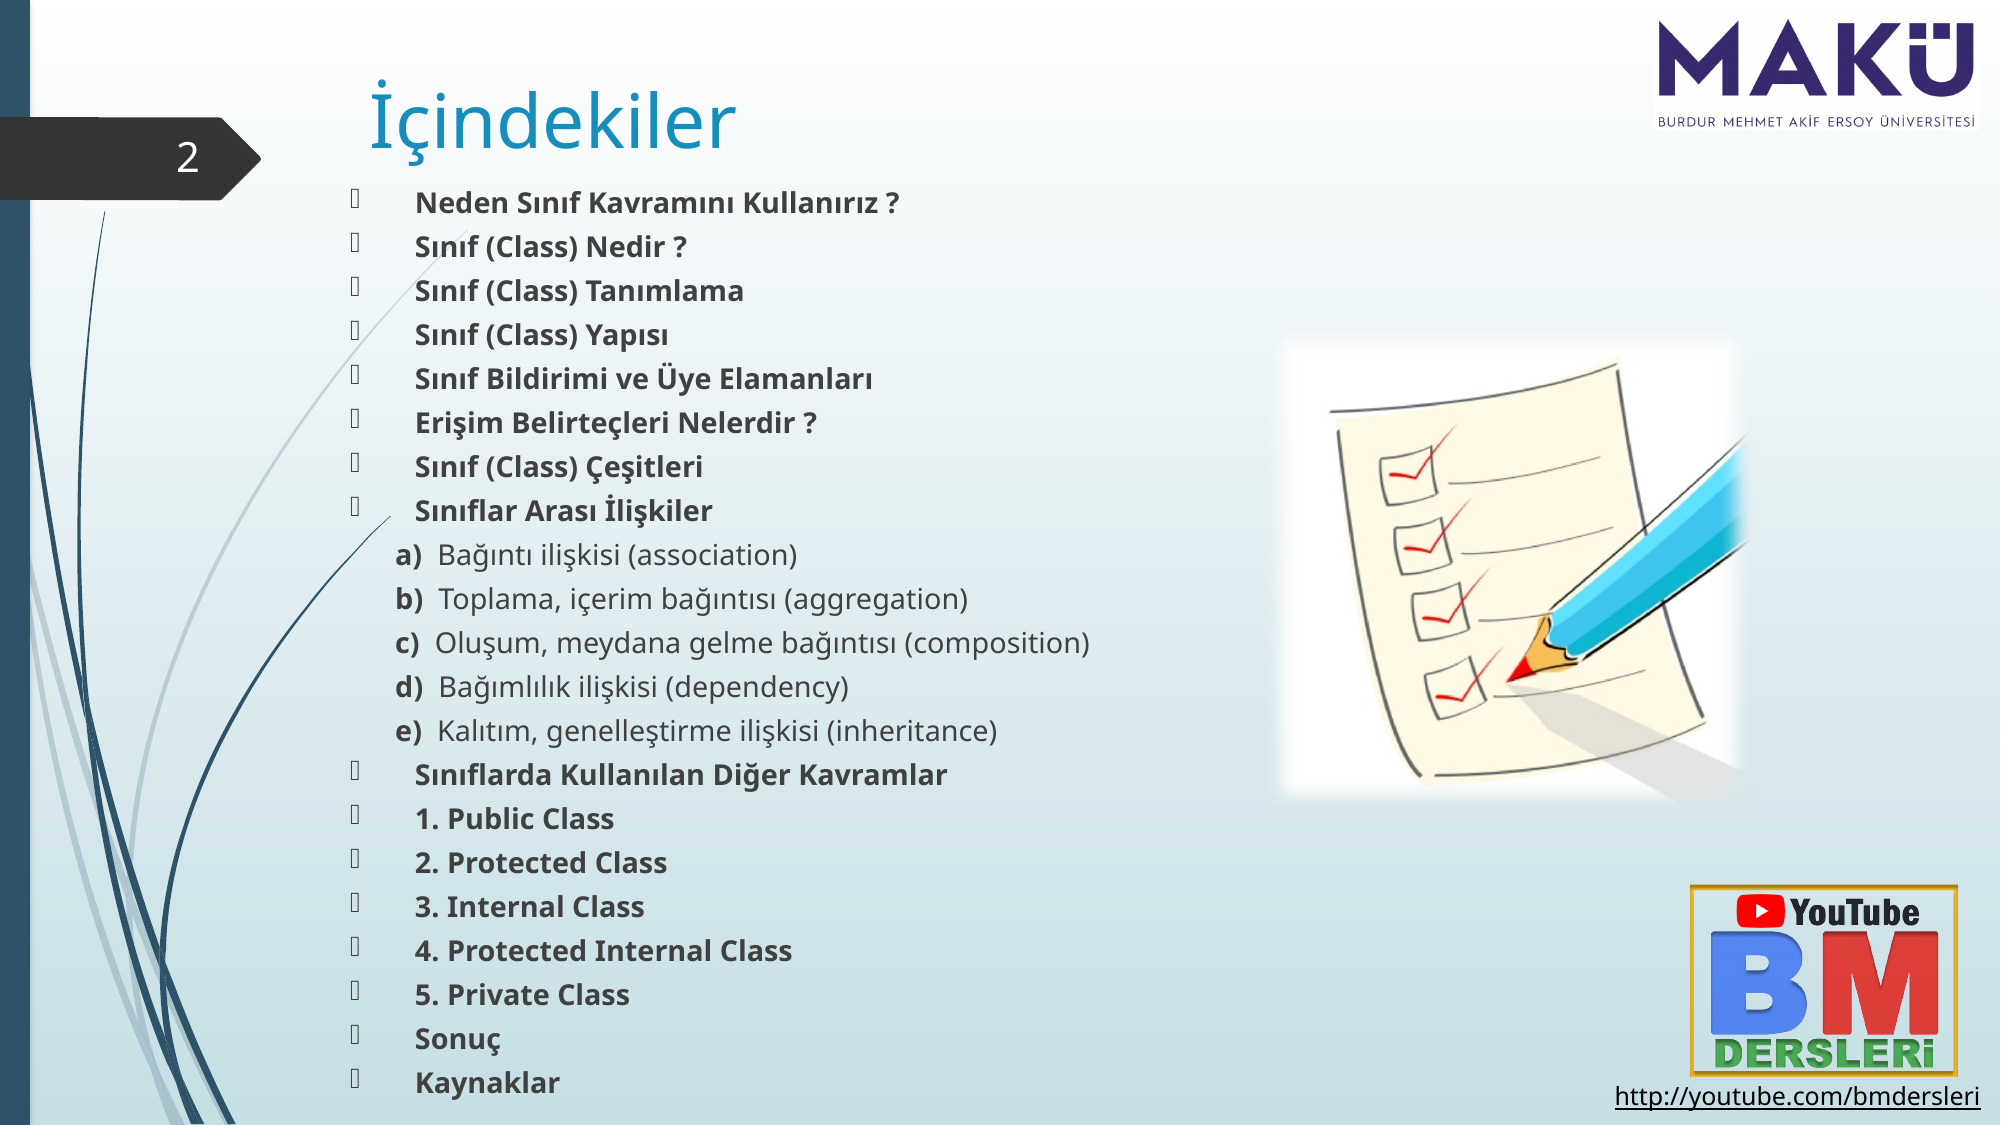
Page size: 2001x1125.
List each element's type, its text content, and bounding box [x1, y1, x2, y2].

slide_number 2 [87, 129, 216, 190]
picture [1262, 322, 1753, 813]
picture [1677, 845, 1970, 1114]
title İçindekiler [354, 66, 1817, 277]
list Neden Sınıf Kavramını Kullanırız ? Sınıf (Class) Nedir ? Sınıf (Class) Tanımlama Sınıf (Class) Yapısı Sınıf Bildirimi ve Üye Elamanları Erişim Belirteçleri Nelerdir ? Sınıf (Class) Çeşitleri Sınıflar Arası İlişkiler a) Bağıntı ilişkisi (association) b) Toplama, içerim bağıntısı (aggregation) c) Oluşum, meydana gelme bağıntısı (composition) d) Bağımlılık ilişkisi (dependency) e) Kalıtım, genelleştirme ilişkisi (inheritance) Sınıflarda Kullanılan Diğer Kavramlar 1. Public Class 2. Protected Class 3. Internal Class 4. Protected Internal Class 5. Private Class Sonuç Kaynaklar [335, 176, 1798, 1114]
text_box http://youtube.com/bmdersleri [1570, 1073, 2000, 1123]
picture [1652, 16, 1981, 130]
